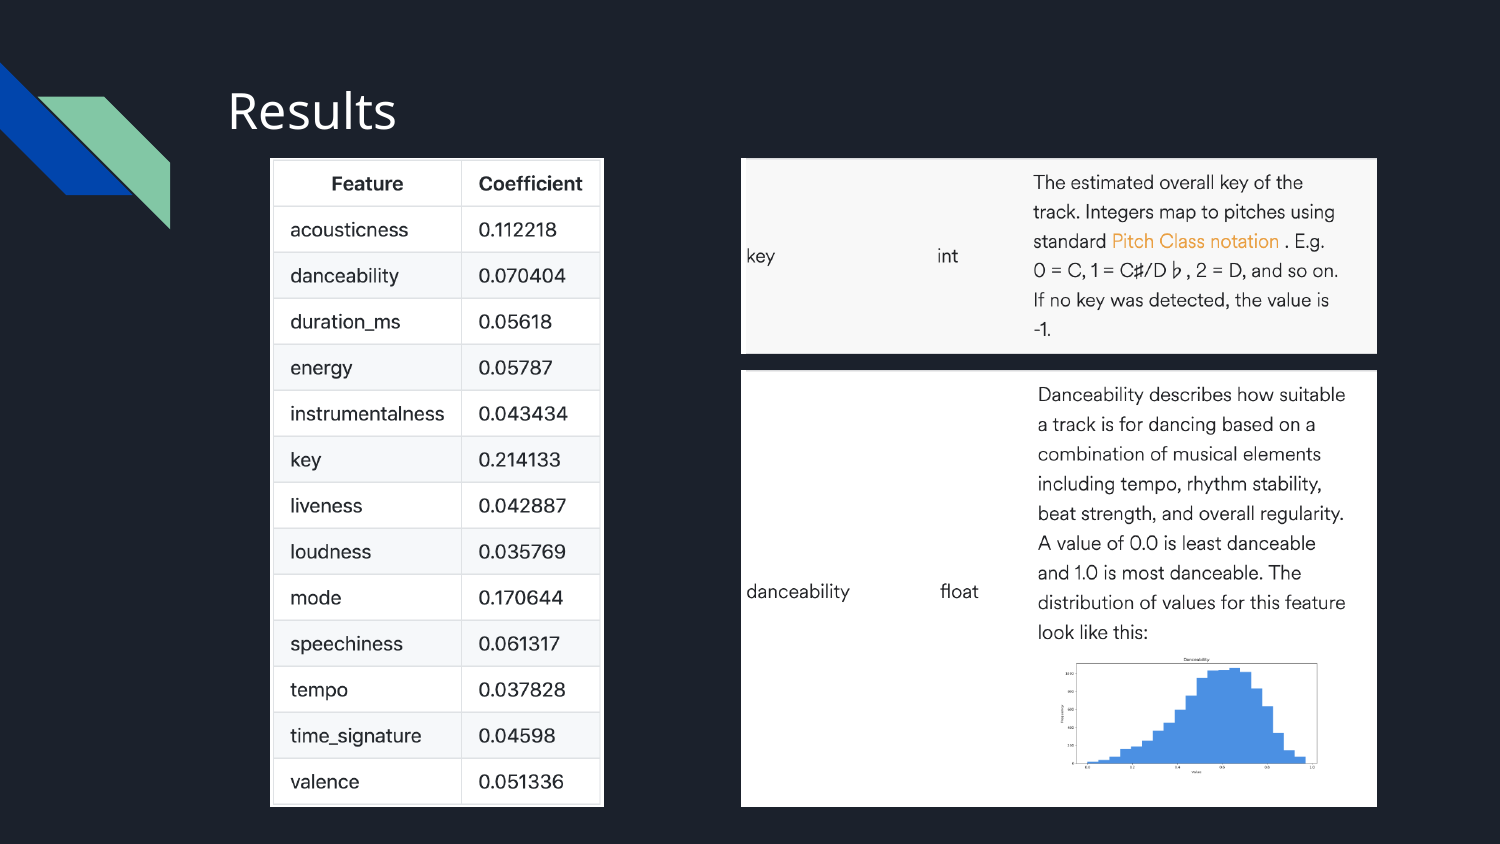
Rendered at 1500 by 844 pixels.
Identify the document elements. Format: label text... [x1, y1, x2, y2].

picture [741, 370, 1378, 807]
picture [270, 158, 604, 807]
picture [740, 158, 1377, 354]
title Results [212, 64, 1368, 215]
